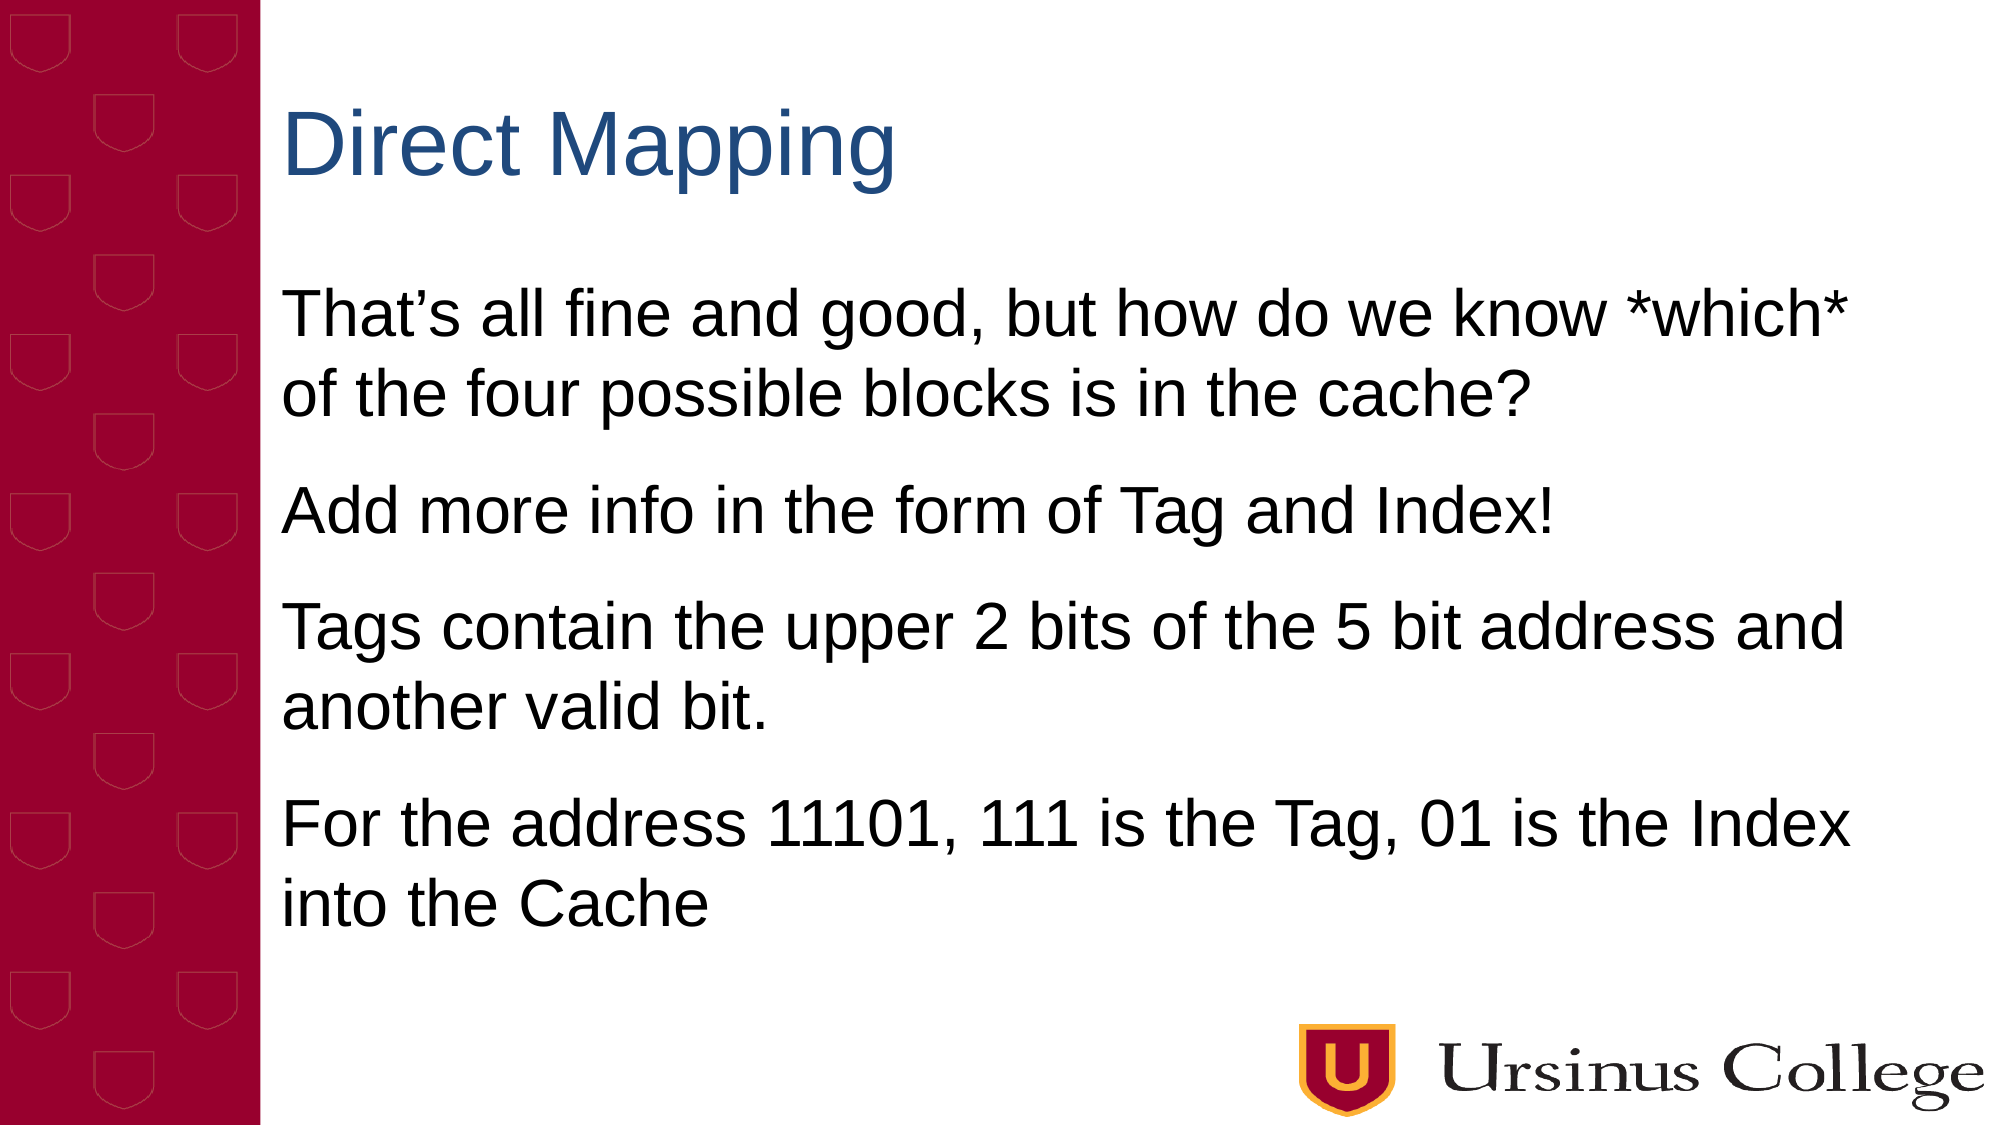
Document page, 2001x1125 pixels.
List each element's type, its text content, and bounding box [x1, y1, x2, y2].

picture [1299, 1024, 1984, 1117]
title Direct Mapping [266, 45, 1900, 233]
list That’s all fine and good, but how do we know *which* of the four possible blocks is in the cache? Add more info in the form of Tag and Index! Tags contain the upper 2 bits of the 5 bit address and another valid bit. For the address 11101, 111 is the Tag, 01 is the Index into the Cache [266, 262, 1900, 988]
picture [0, 0, 261, 1125]
